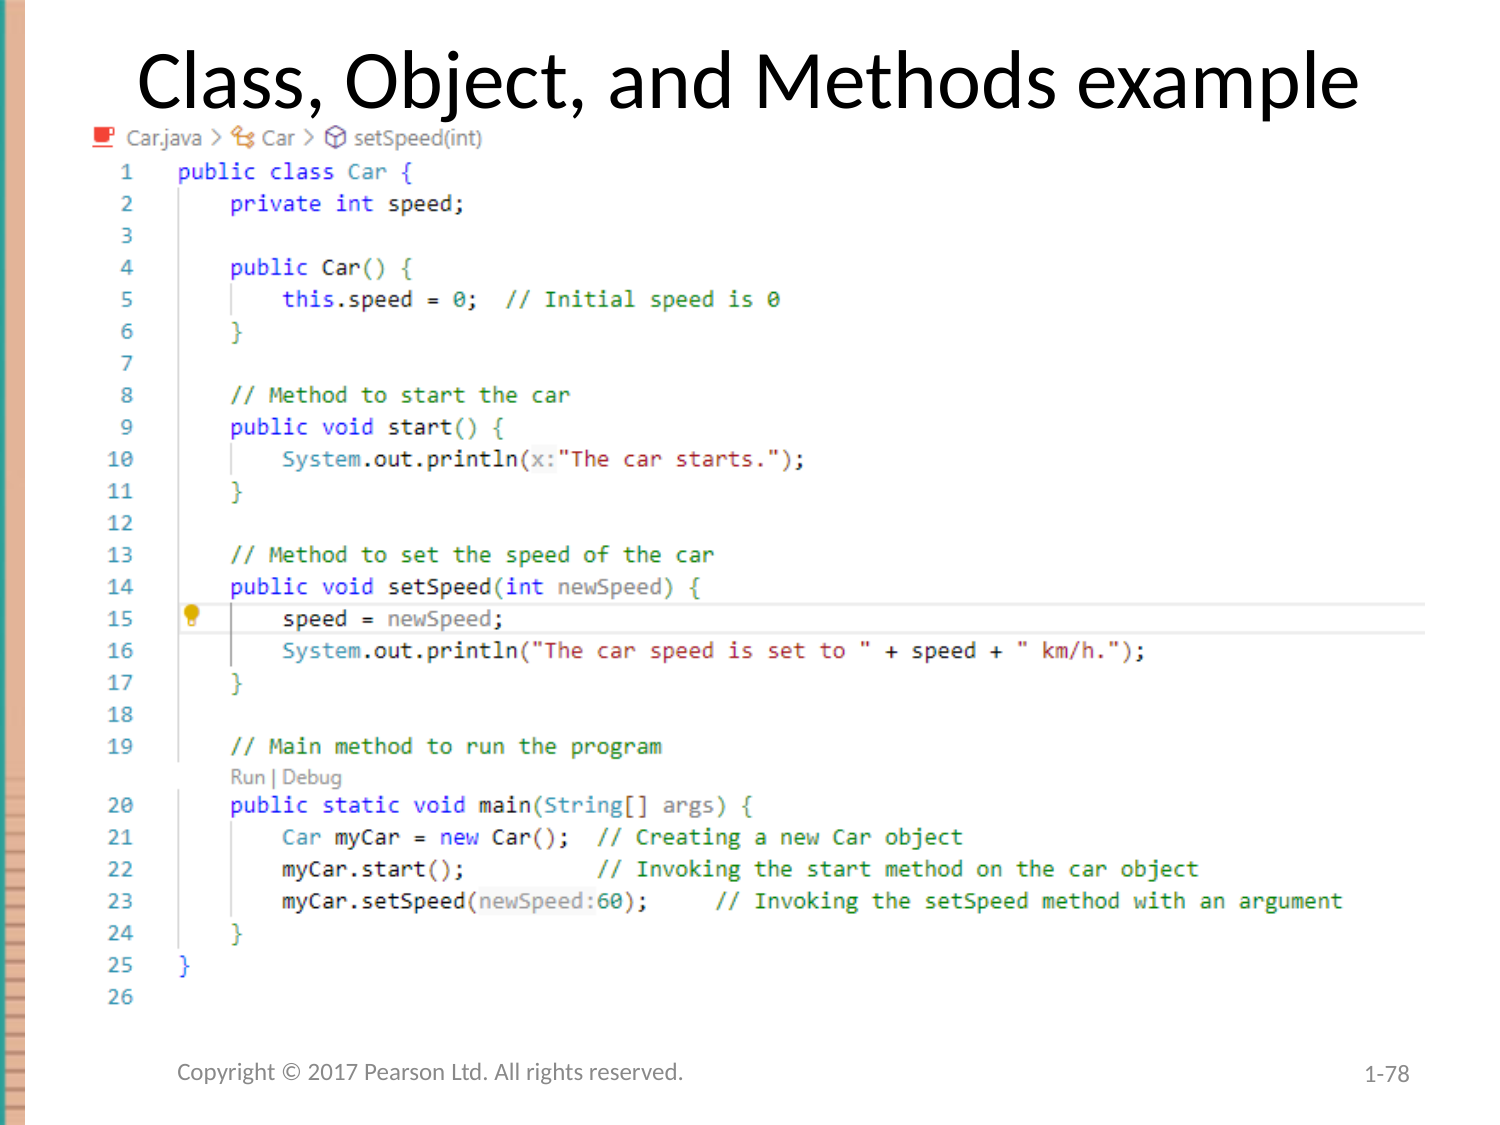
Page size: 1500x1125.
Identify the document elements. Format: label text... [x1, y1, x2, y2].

picture [0, 0, 25, 1125]
title Class, Object, and Methods example [75, 45, 1425, 105]
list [74, 124, 1425, 1061]
slide_number 1-78 [1074, 1068, 1425, 1103]
footer Copyright © 2017 Pearson Ltd. All rights reserved. [75, 1068, 788, 1100]
